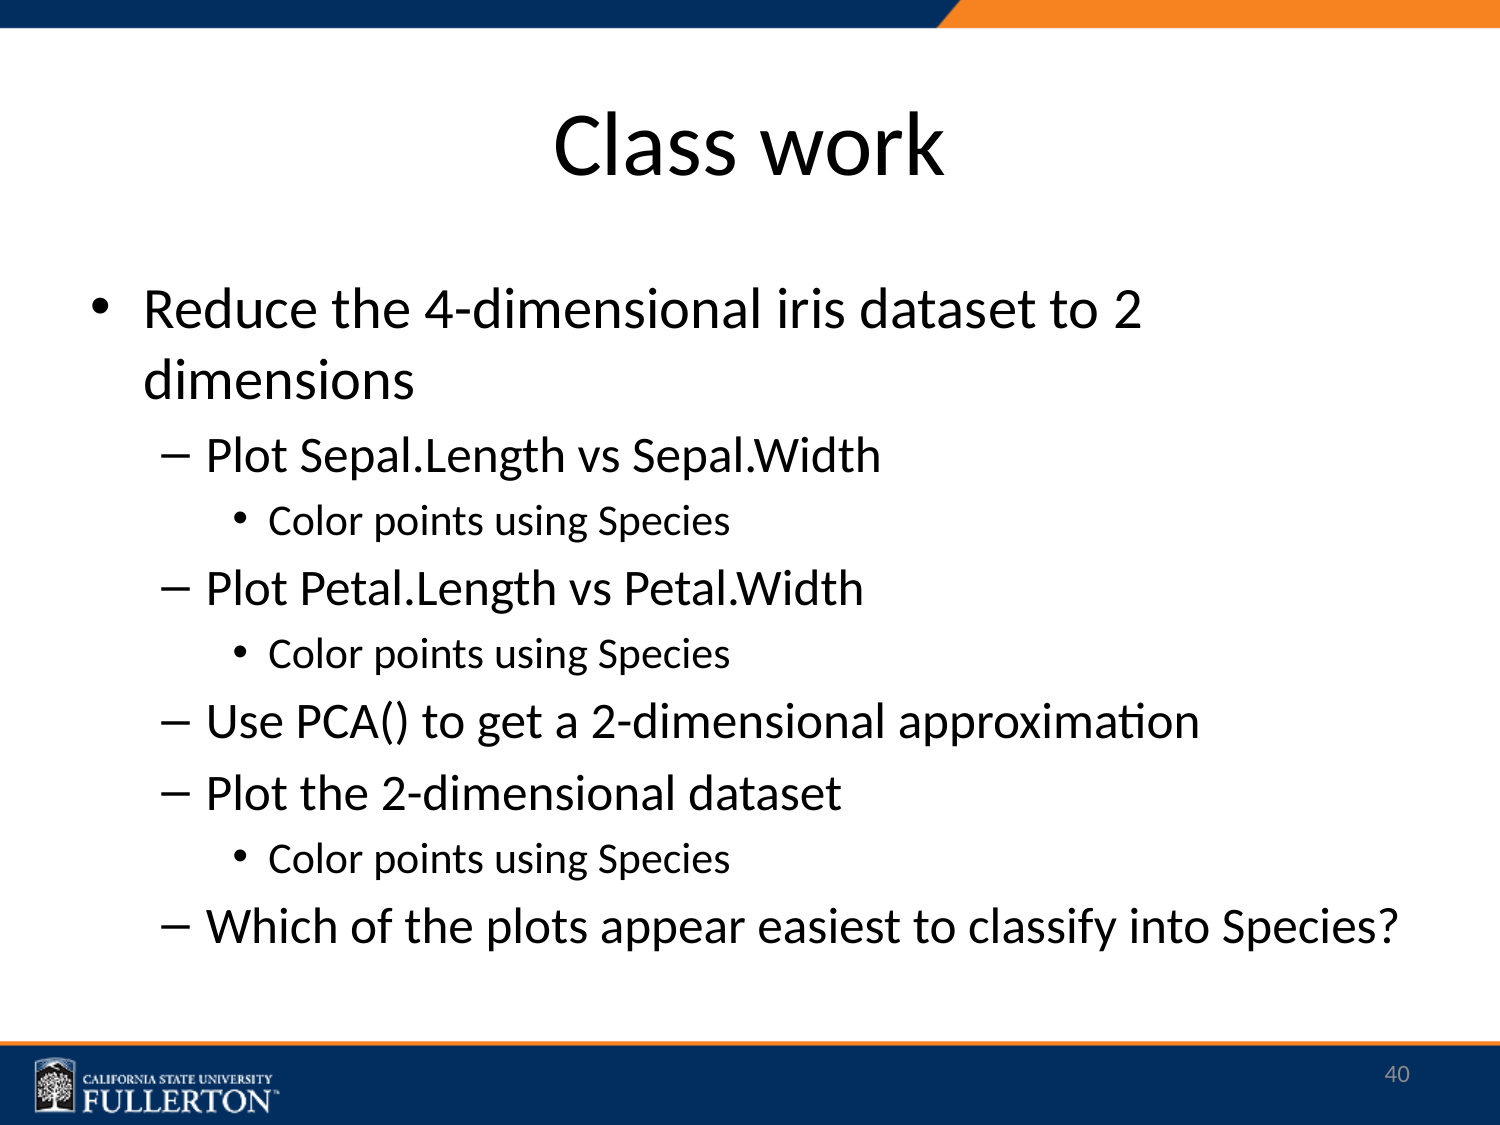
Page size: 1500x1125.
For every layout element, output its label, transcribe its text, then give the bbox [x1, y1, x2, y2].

slide_number 40 [1074, 1042, 1425, 1103]
title Class work [75, 45, 1425, 233]
picture [0, 0, 1500, 1125]
list Reduce the 4-dimensional iris dataset to 2 dimensions Plot Sepal.Length vs Sepal.Width Color points using Species Plot Petal.Length vs Petal.Width Color points using Species Use PCA() to get a 2-dimensional approximation Plot the 2-dimensional dataset Color points using Species Which of the plots appear easiest to classify into Species? [75, 262, 1425, 1005]
